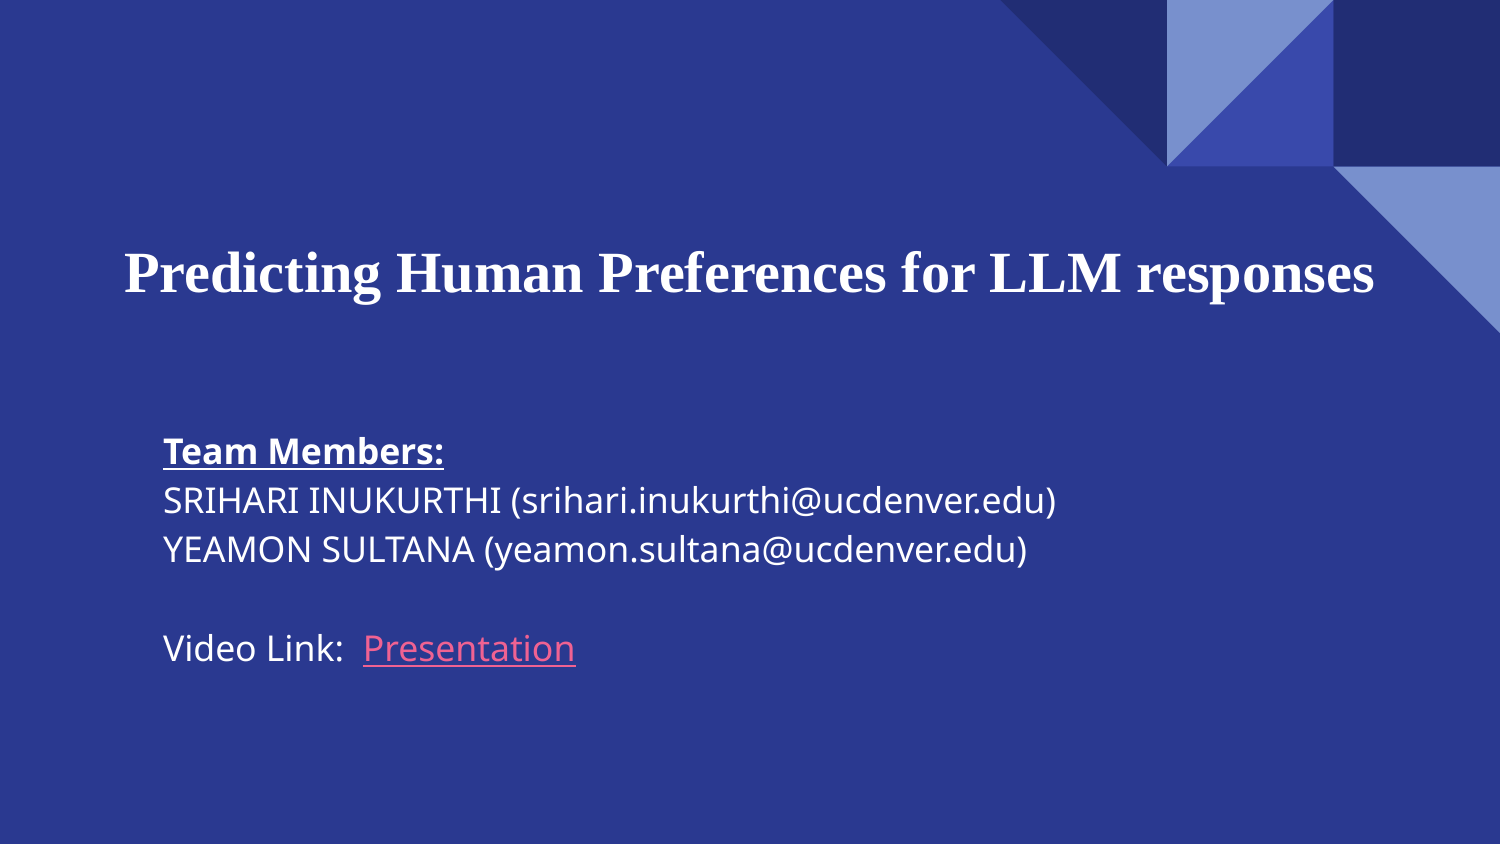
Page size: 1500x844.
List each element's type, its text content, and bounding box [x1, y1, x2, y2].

title Predicting Human Preferences for LLM responses [51, 119, 1449, 408]
subtitle Team Members: SRIHARI INUKURTHI (srihari.inukurthi@ucdenver.edu) YEAMON SULTANA (yeamon.sultana@ucdenver.edu) Video Link: Presentation [148, 407, 1118, 725]
